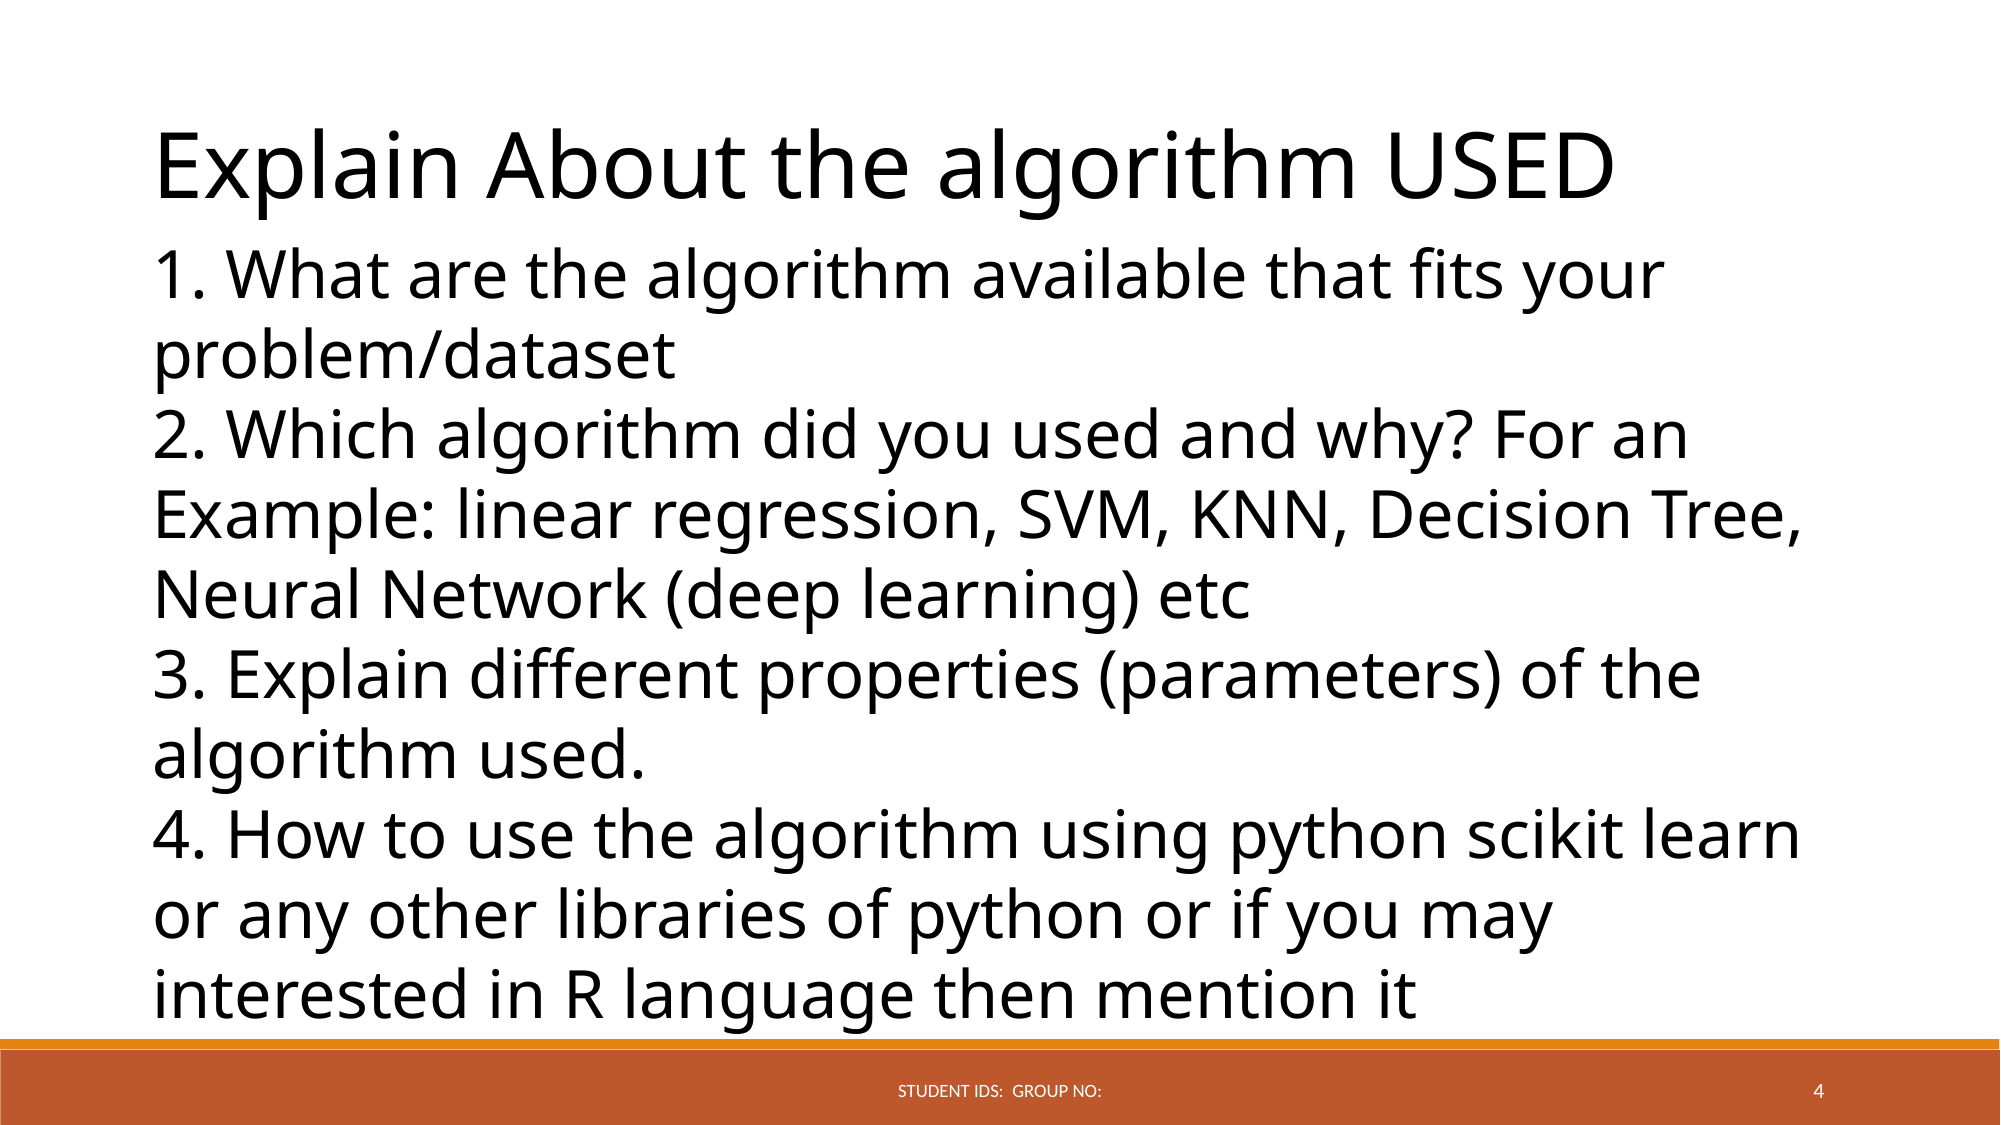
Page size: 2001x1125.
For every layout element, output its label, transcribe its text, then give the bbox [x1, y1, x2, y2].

text_box Explain About the algorithm USED [137, 59, 1863, 277]
slide_number 4 [1624, 1059, 1840, 1120]
footer Student IDs: Group No: [604, 1059, 1396, 1120]
text_box 1. What are the algorithm available that fits your problem/dataset 2. Which algorithm did you used and why? For an Example: linear regression, SVM, KNN, Decision Tree, Neural Network (deep learning) etc 3. Explain different properties (parameters) of the algorithm used. 4. How to use the algorithm using python scikit learn or any other libraries of python or if you may interested in R language then mention it [137, 277, 1863, 1028]
